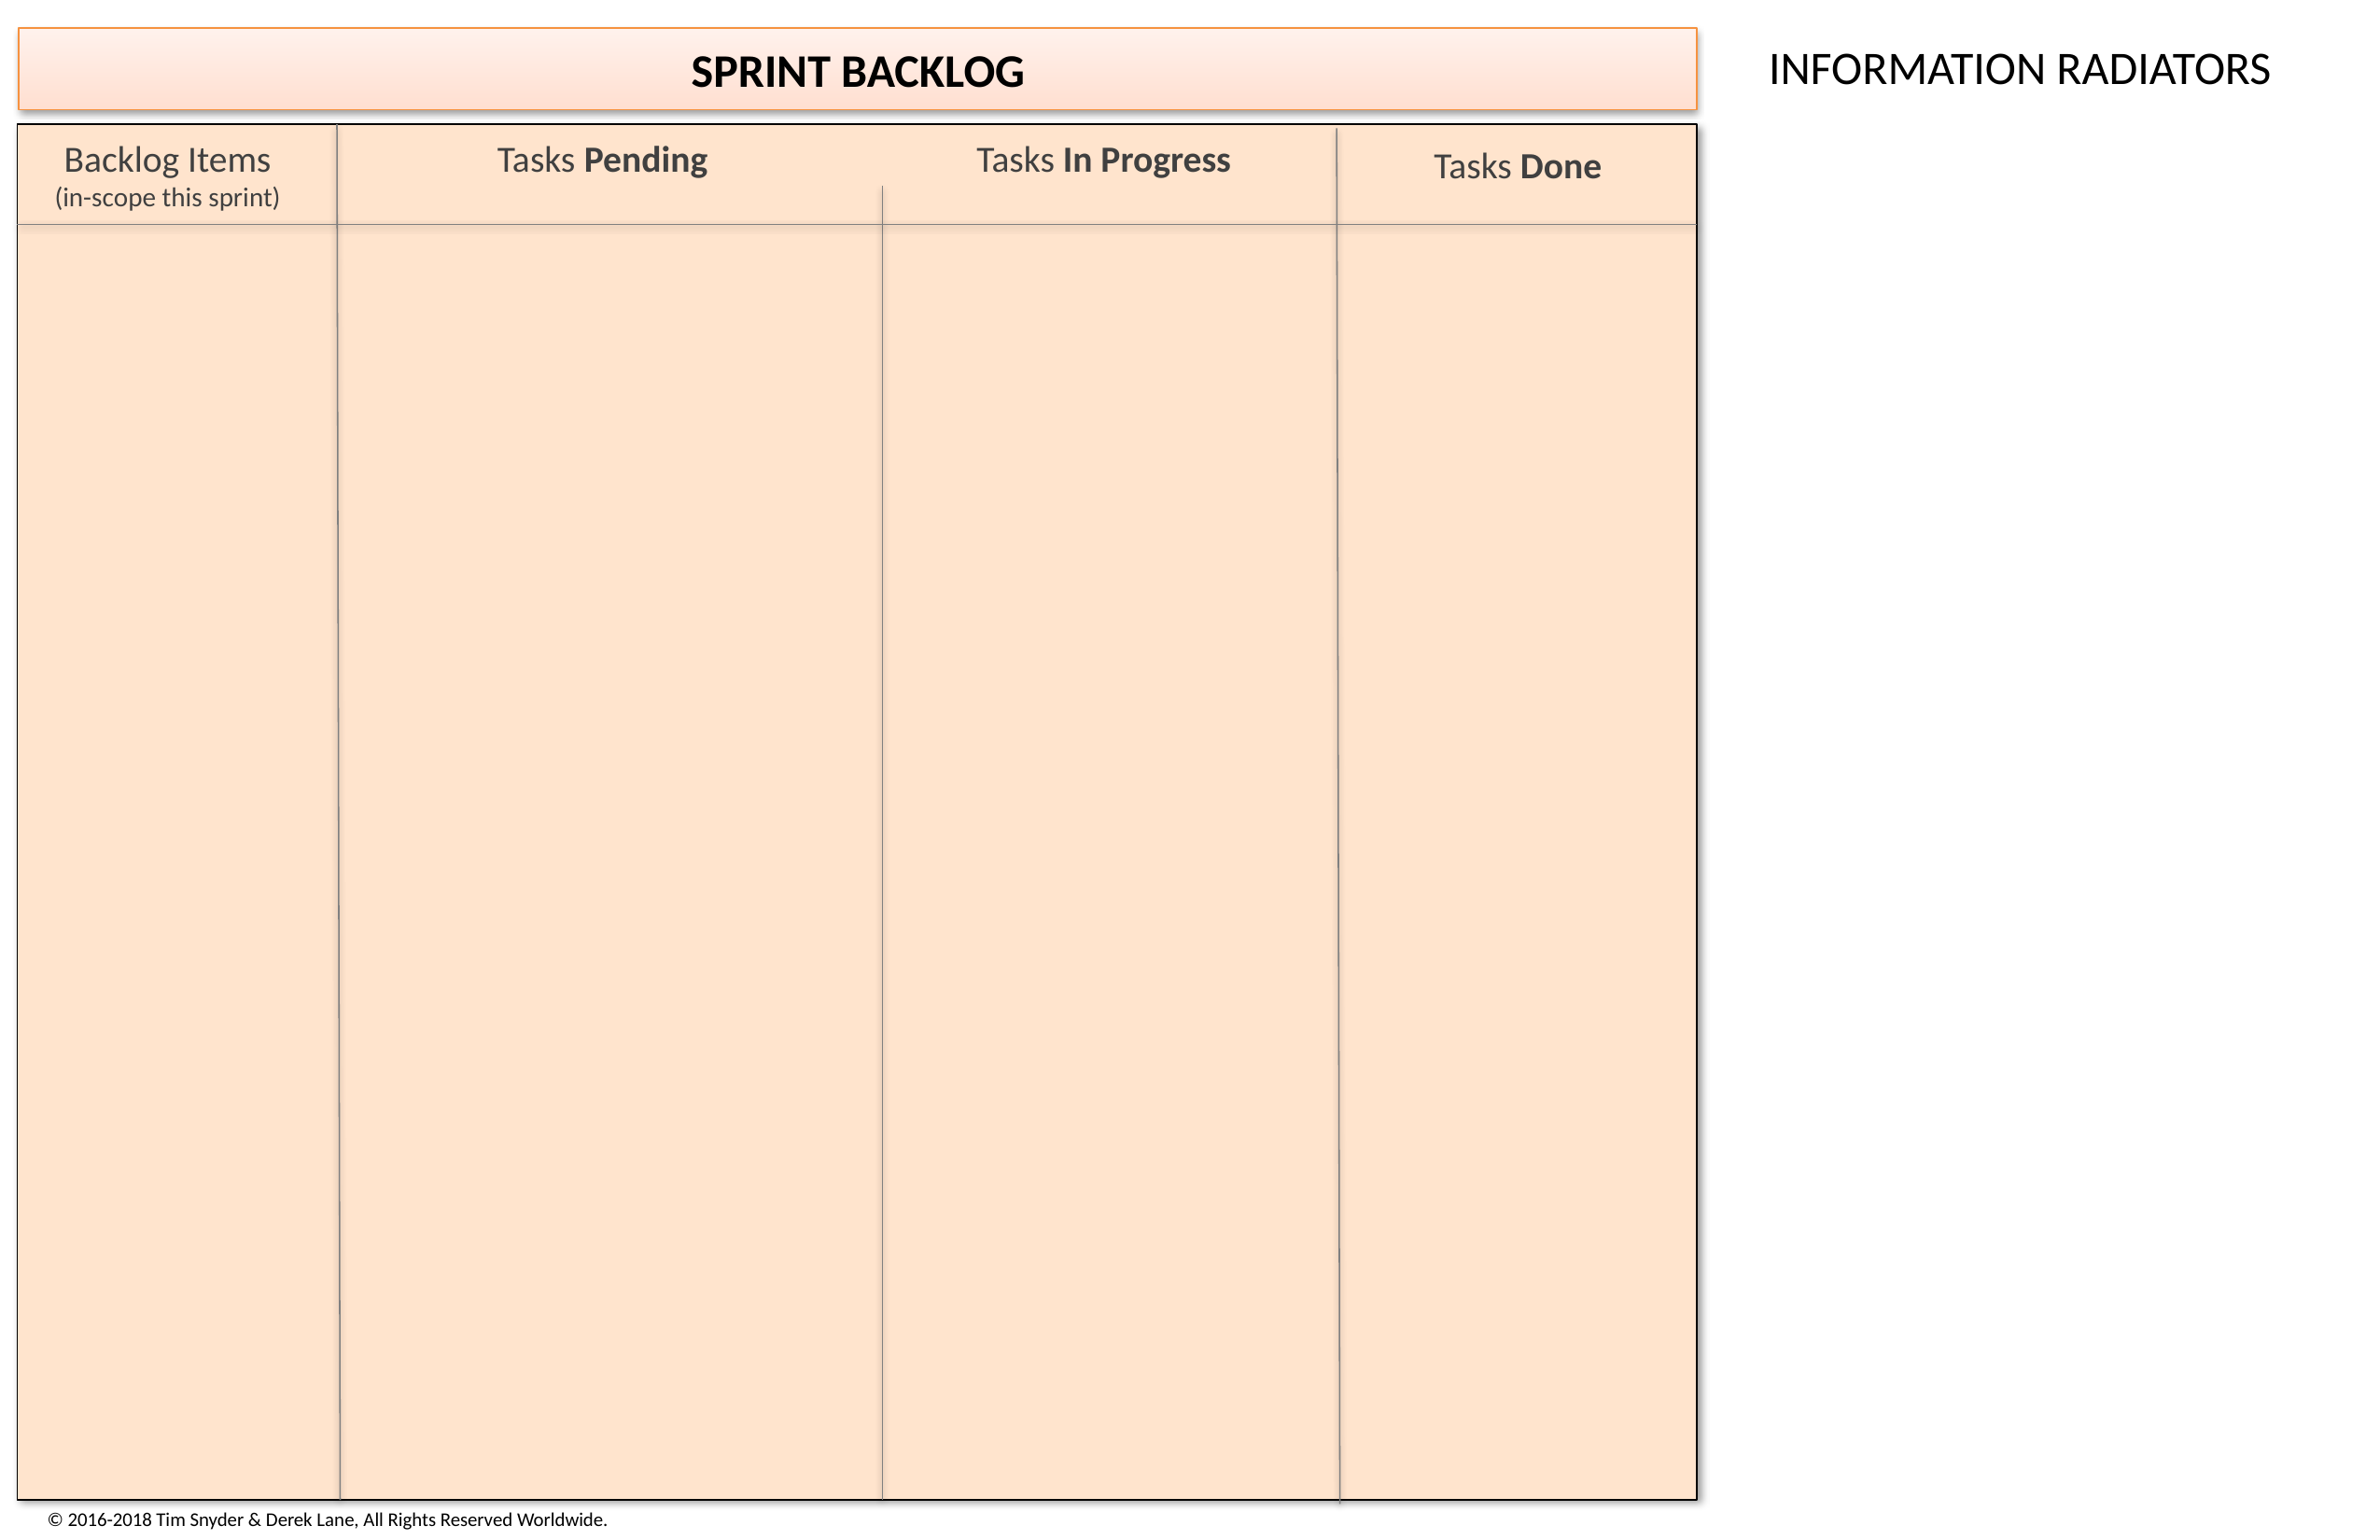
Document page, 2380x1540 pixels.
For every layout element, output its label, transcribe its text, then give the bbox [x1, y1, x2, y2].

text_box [18, 27, 1698, 110]
text_box Information Radiators [1761, 31, 2279, 101]
text_box © 2016-2018 Tim Snyder & Derek Lane, All Rights Reserved Worldwide. [40, 1513, 833, 1537]
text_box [17, 123, 1698, 1505]
